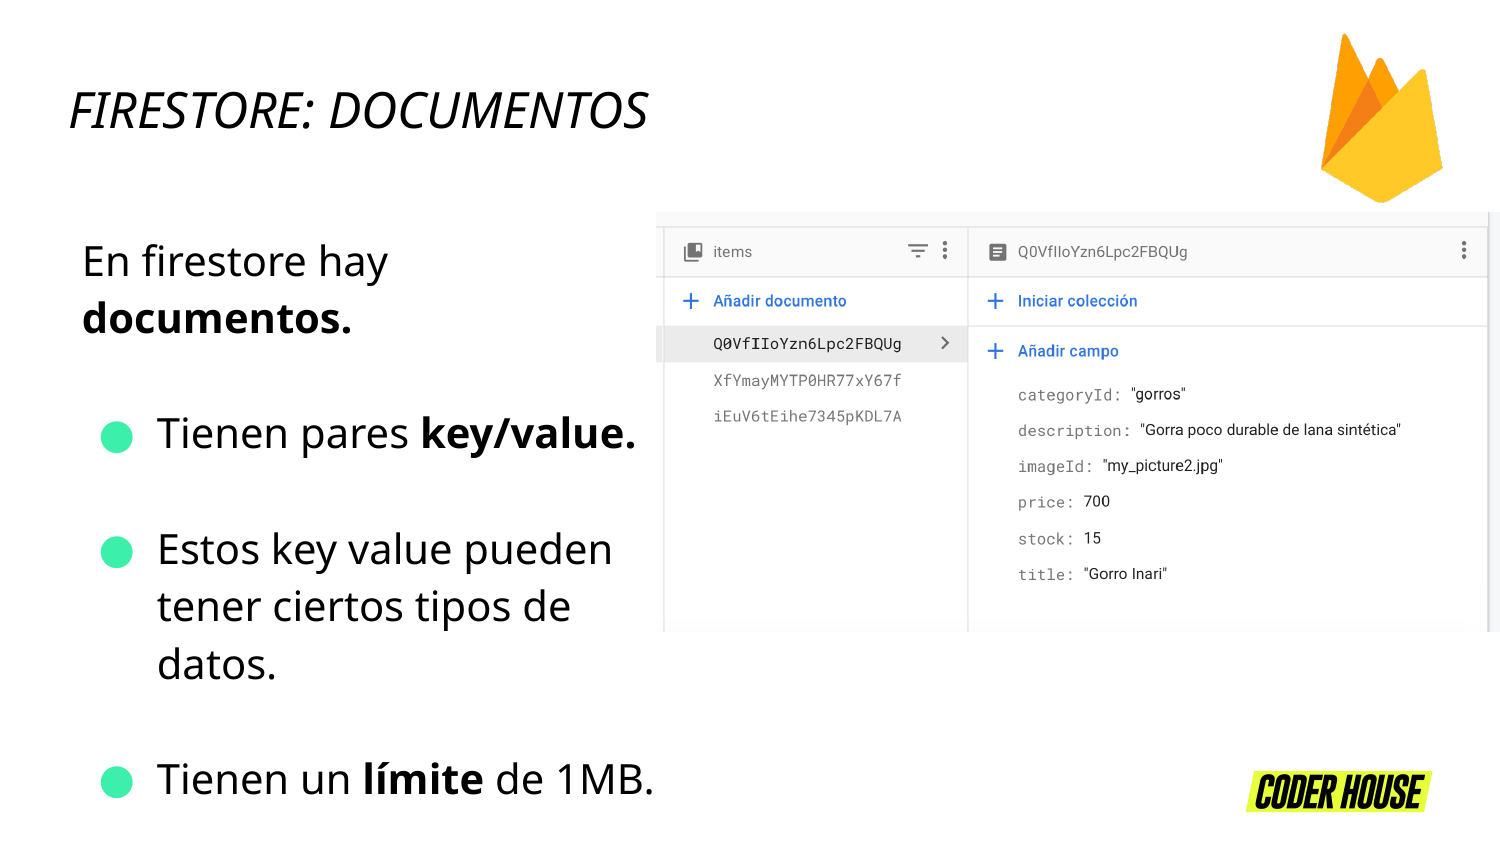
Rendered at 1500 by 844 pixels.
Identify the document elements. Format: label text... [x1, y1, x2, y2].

text_box En firestore hay documentos. Tienen pares key/value. Estos key value pueden tener ciertos tipos de datos. Tienen un límite de 1MB. [66, 212, 670, 702]
text_box FIRESTORE: DOCUMENTOS [53, 54, 726, 129]
picture [656, 0, 1500, 632]
picture [1241, 764, 1437, 819]
